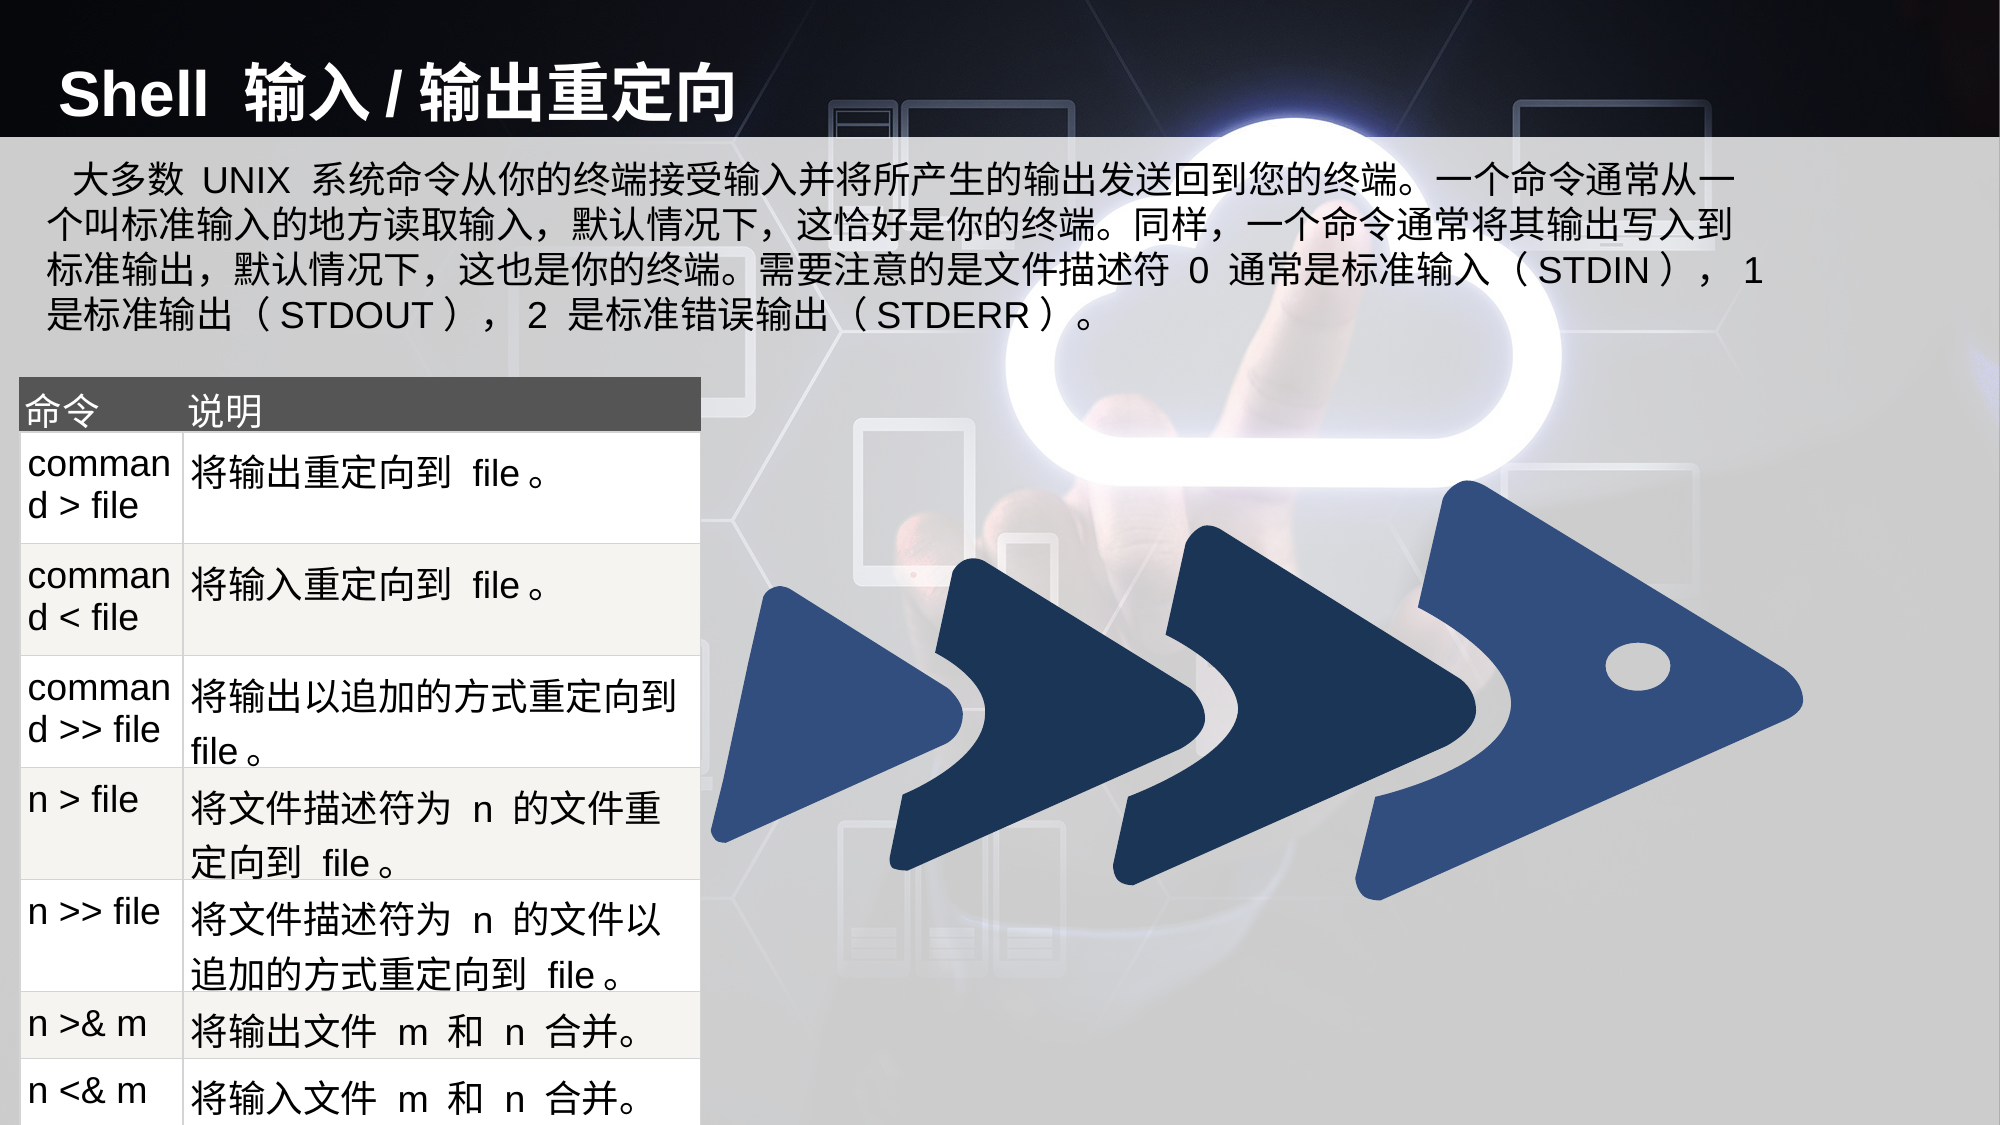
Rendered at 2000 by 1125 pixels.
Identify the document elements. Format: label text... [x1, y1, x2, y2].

table_cell command >> file [21, 656, 182, 767]
table_header 命令 [21, 378, 182, 431]
table_cell n > file [21, 768, 182, 879]
table_cell 将输出重定向到 file。 [184, 433, 700, 543]
table_cell 将文件描述符为 n 的文件以追加的方式重定向到 file。 [184, 880, 700, 991]
title Shell 输入/输出重定向 [43, 45, 1843, 138]
table_cell 将输出以追加的方式重定向到 file。 [184, 656, 700, 767]
table_cell command > file [21, 433, 182, 543]
text_box [887, 556, 1208, 873]
table_cell n >> file [21, 880, 182, 991]
table_cell n <& m [21, 1059, 182, 1125]
text_box 大多数 UNIX 系统命令从你的终端接受输入并将所产生的输出发送回​​到您的终端。一个命令通常从一个叫标准输入的地方读取输入，默认情况下，这恰好是你的终端。同样，一个命令通常将其输出写入到标准输出，默认情况下，这也是你的终端。需要注意的是文件描述符 0 通常是标准输入（STDIN），1 是标准输出（STDOUT），2 是标准错误输出（STDERR）。 [31, 148, 1780, 344]
text_box [708, 584, 965, 845]
table_cell 将文件描述符为 n 的文件重定向到 file。 [184, 768, 700, 879]
table_cell 将输入文件 m 和 n 合并。 [184, 1059, 700, 1125]
table_cell command < file [21, 544, 182, 655]
picture [0, 0, 2000, 137]
table_cell 将输出文件 m 和 n 合并。 [184, 992, 700, 1058]
table_cell 将输入重定向到 file。 [184, 544, 700, 655]
text_box [1353, 478, 1806, 903]
table_cell n >& m [21, 992, 182, 1058]
table_header 说明 [184, 378, 700, 431]
text_box [1110, 523, 1479, 888]
